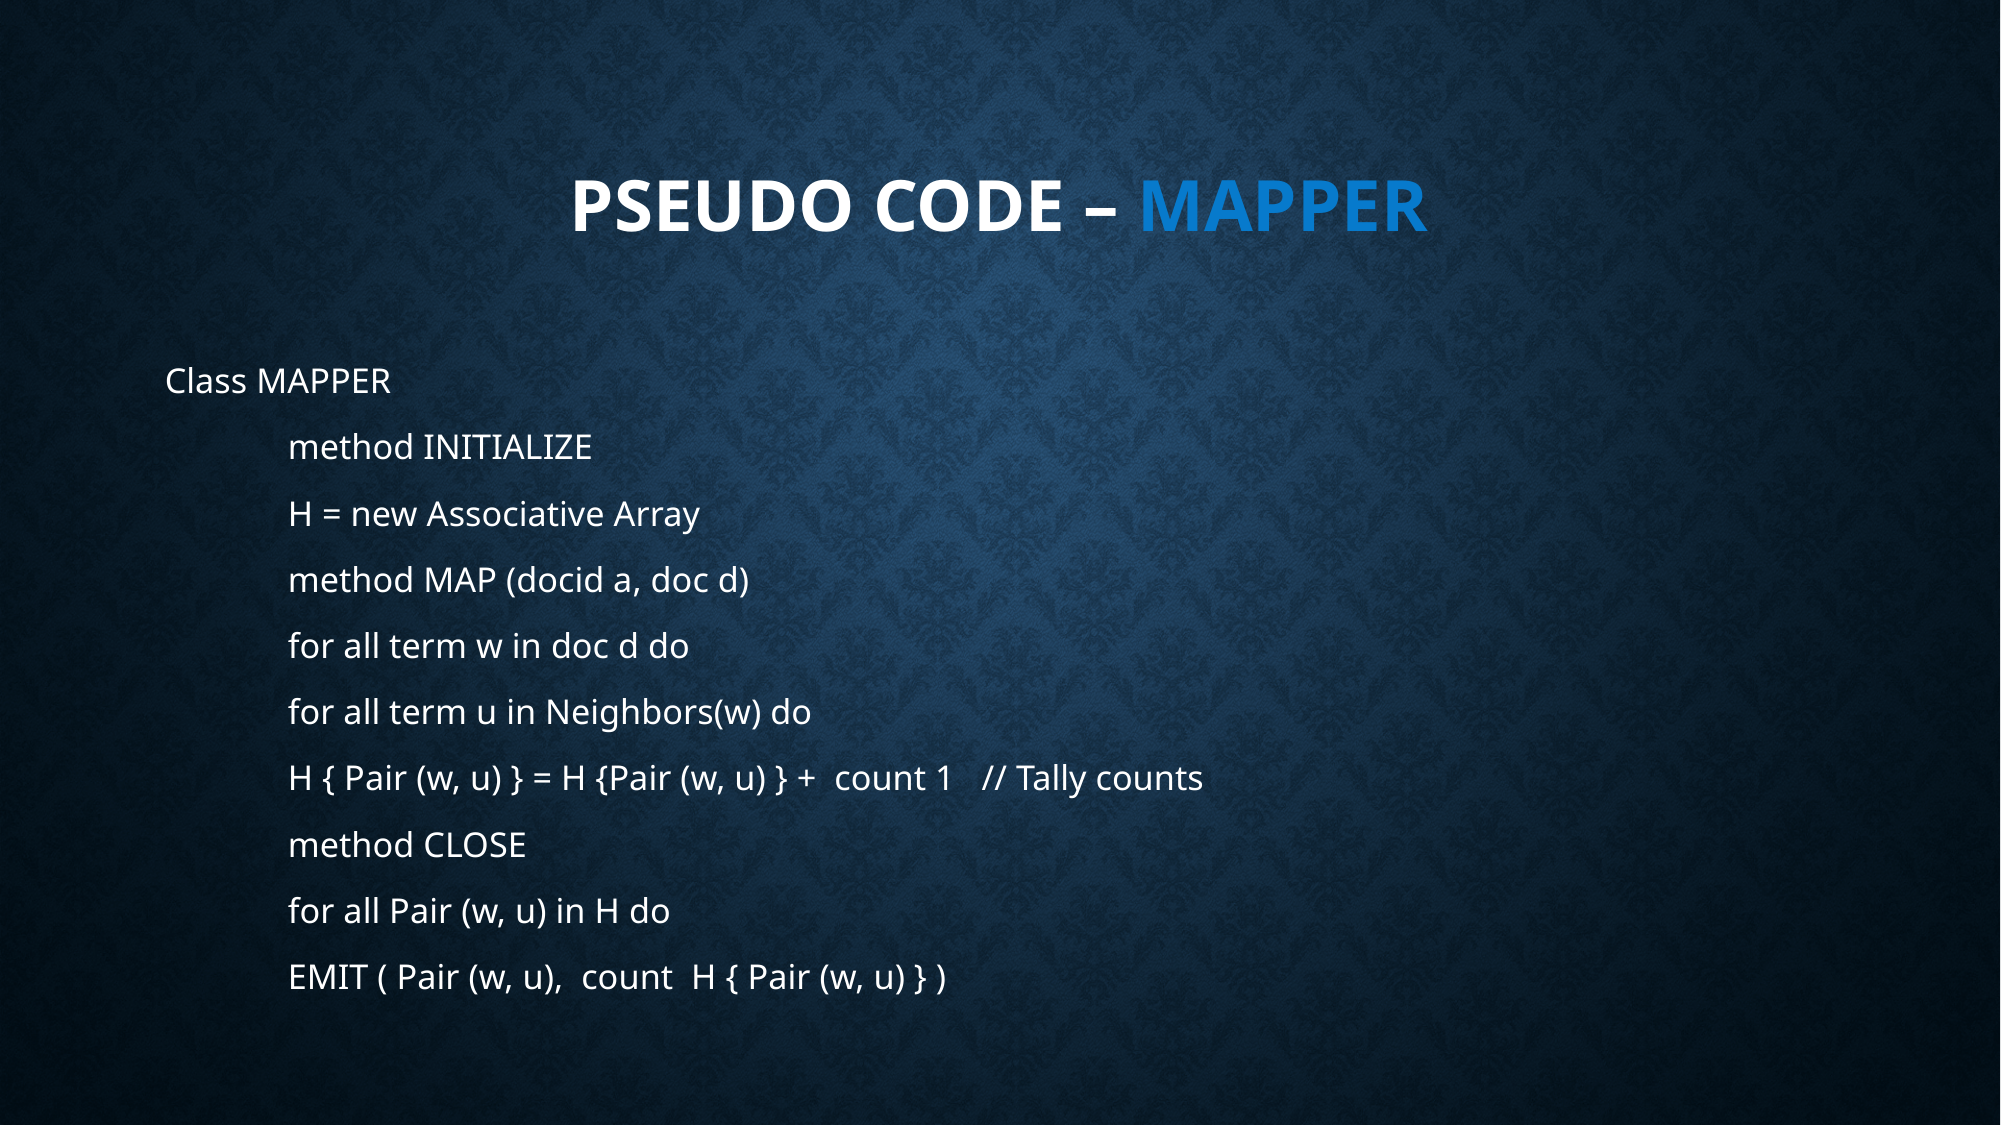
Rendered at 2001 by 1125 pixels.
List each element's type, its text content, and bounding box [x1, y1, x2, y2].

list Class MAPPER method INITIALIZE H = new Associative Array method MAP (docid a, doc d) for all term w in doc d do for all term u in Neighbors(w) do H { Pair (w, u) } = H {Pair (w, u) } + count 1 // Tally counts method CLOSE for all Pair (w, u) in H do EMIT ( Pair (w, u), count H { Pair (w, u) } ) [149, 343, 1849, 1011]
title Pseudo code – MAPPER [149, 99, 1849, 318]
